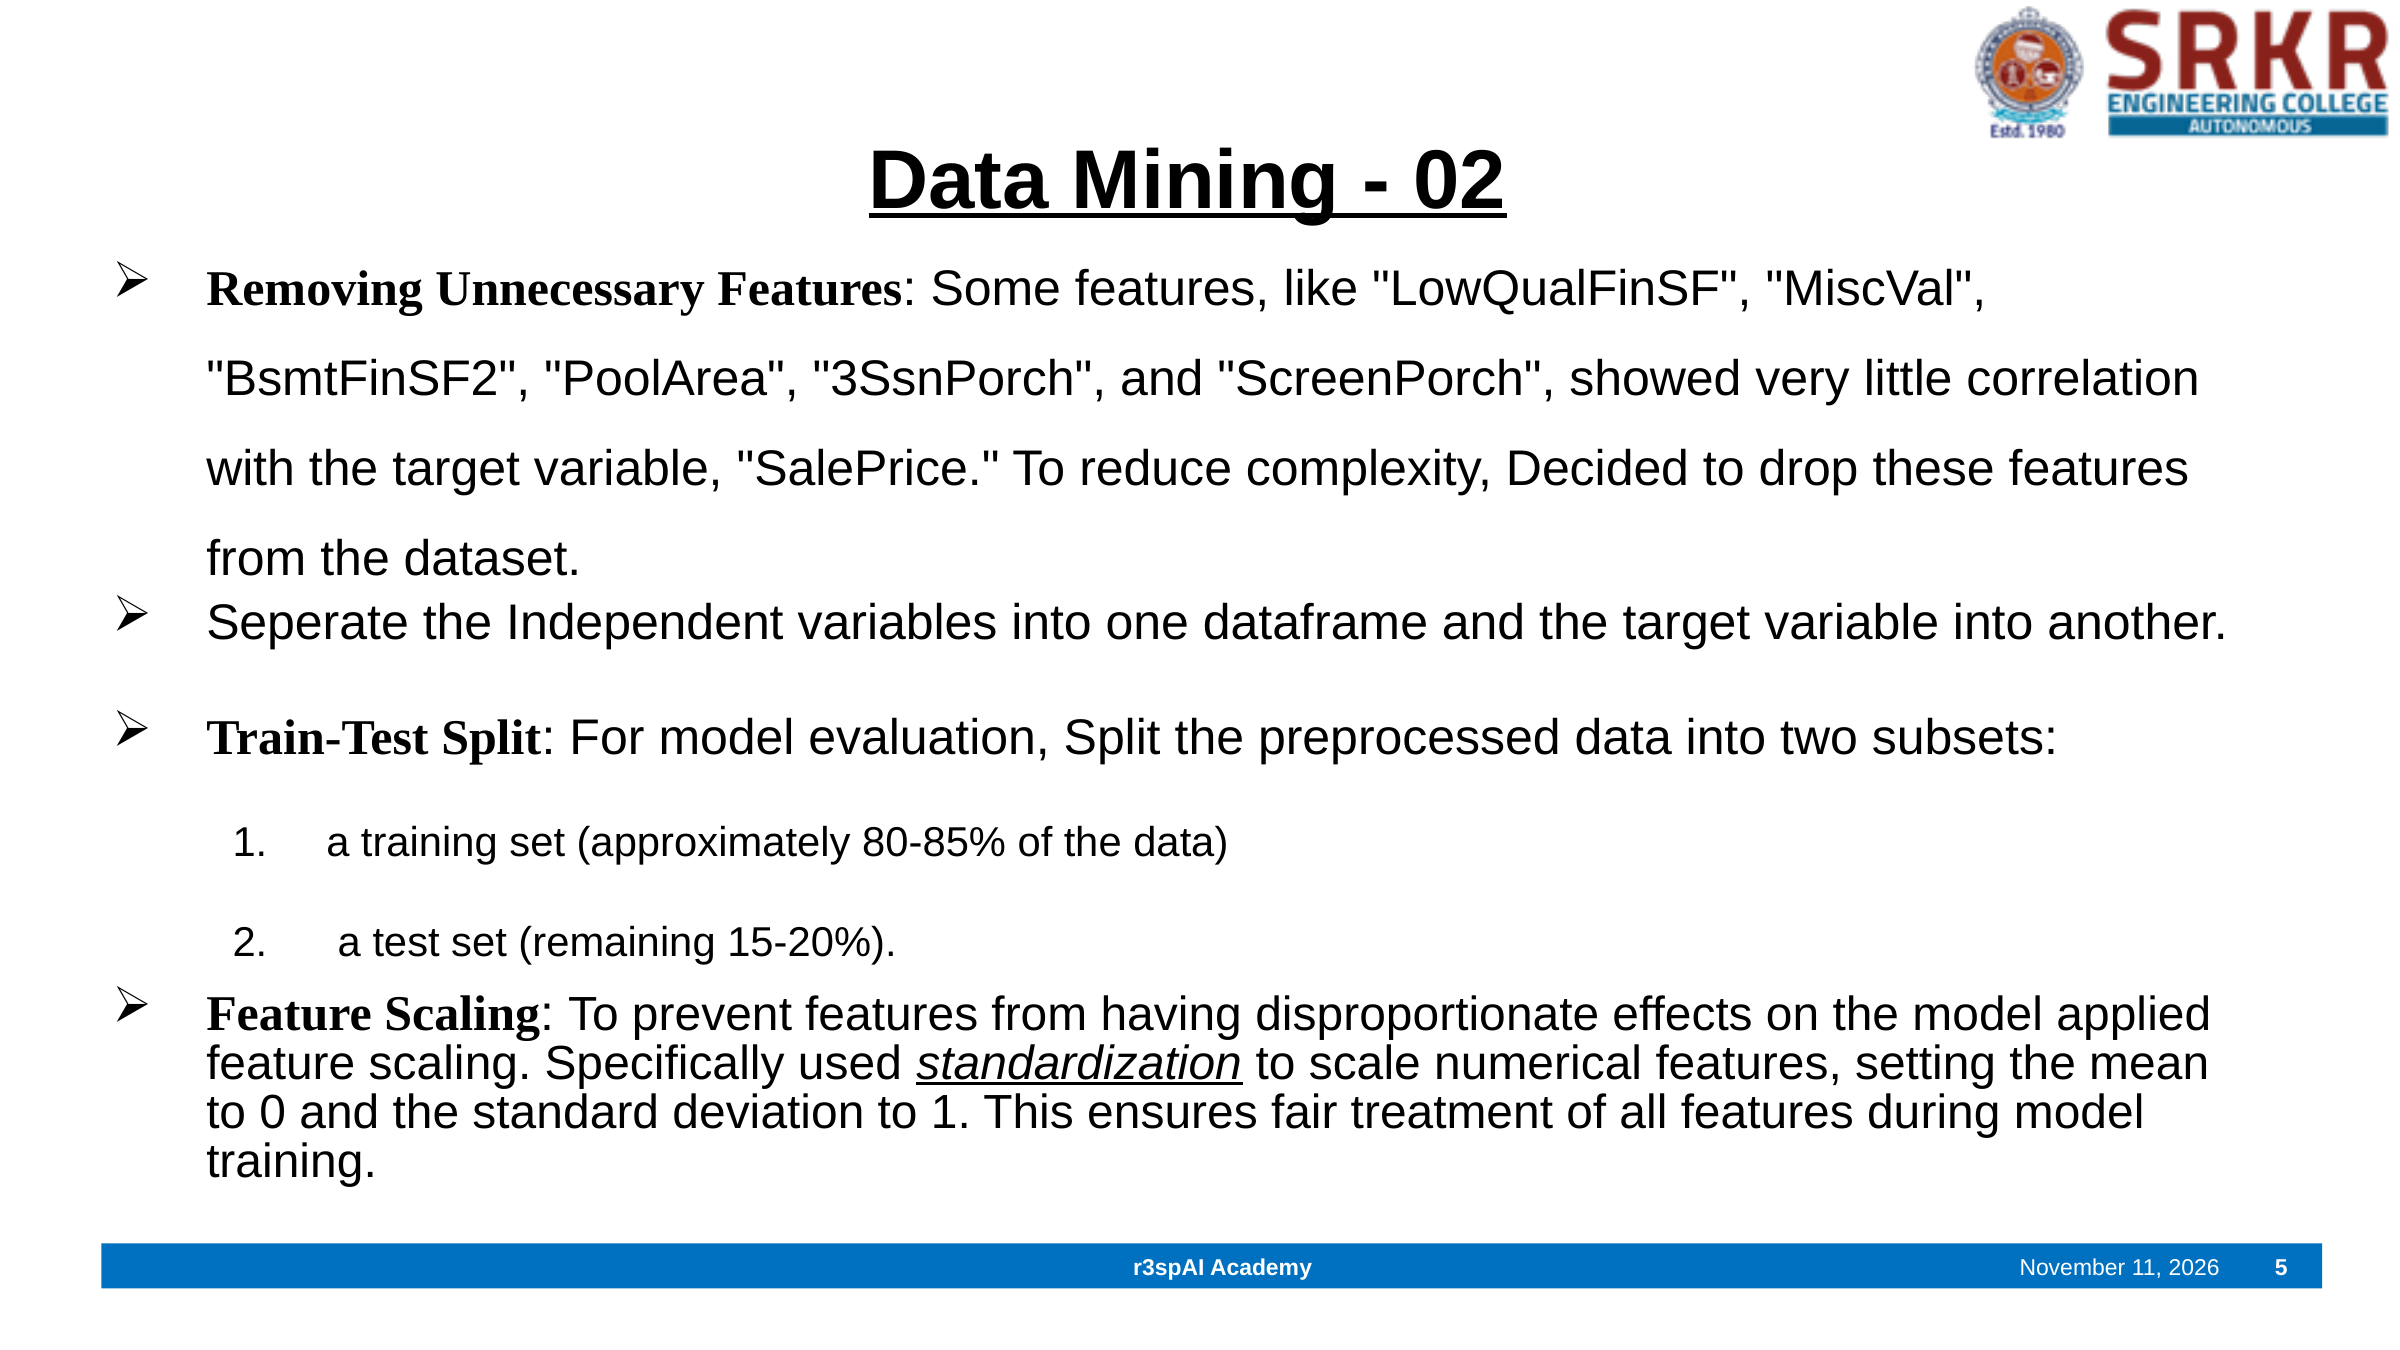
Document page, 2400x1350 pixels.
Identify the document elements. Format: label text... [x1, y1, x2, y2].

text_box Data Mining - 02 Removing Unnecessary Features: Some features, like "LowQualFinSF", "MiscVal", "BsmtFinSF2", "PoolArea", "3SsnPorch", and "ScreenPorch", showed very little correlation with the target variable, "SalePrice." To reduce complexity, Decided to drop these features from the dataset. Seperate the Independent variables into one dataframe and the target variable into another. Train-Test Split: For model evaluation, Split the preprocessed data into two subsets: a training set (approximately 80-85% of the data) a test set (remaining 15-20%). Feature Scaling: To prevent features from having disproportionate effects on the model applied feature scaling. Specifically used standardization to scale numerical features, setting the mean to 0 and the standard deviation to 1. This ensures fair treatment of all features during model training. [112, 140, 2263, 1218]
picture [1920, 5, 2400, 141]
